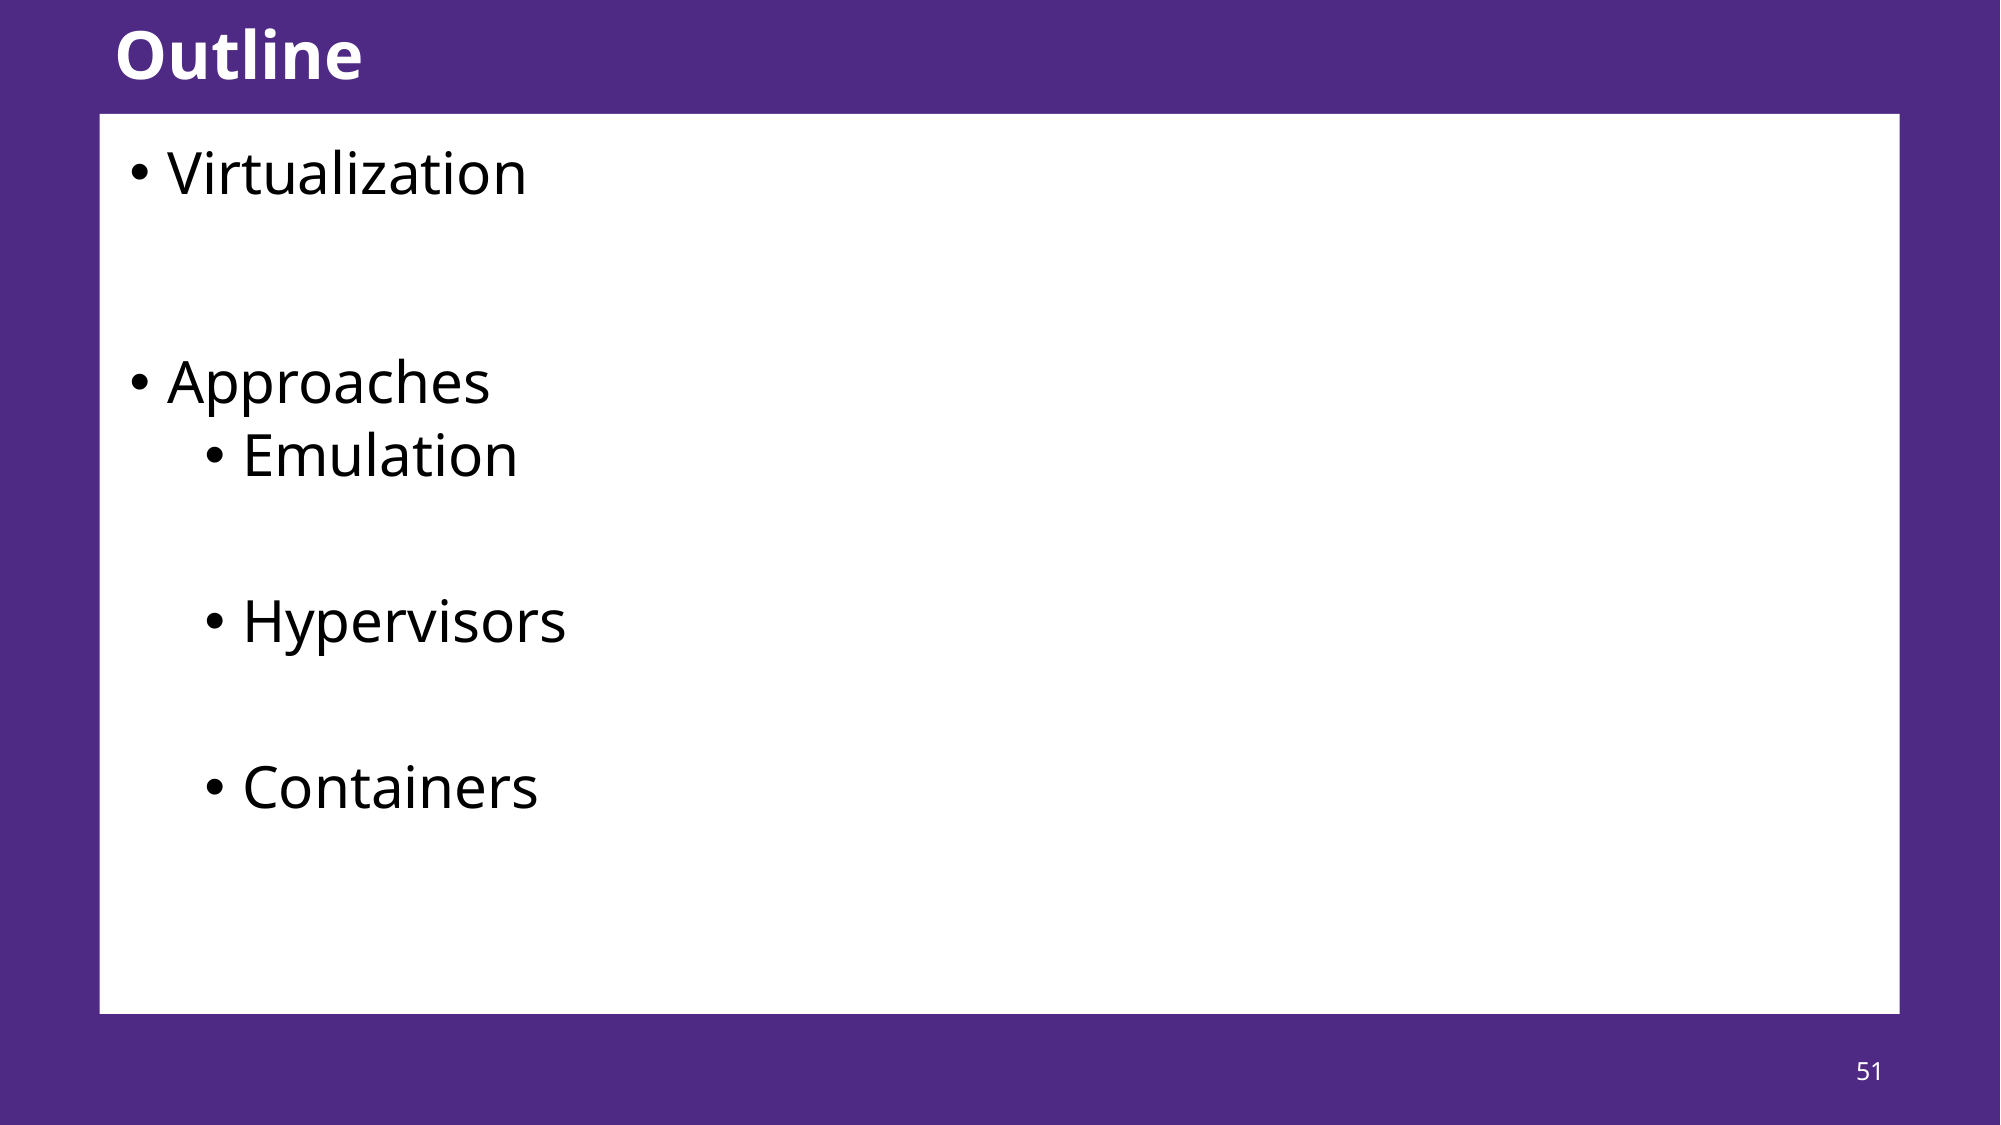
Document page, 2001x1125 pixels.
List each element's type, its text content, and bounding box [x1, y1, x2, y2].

list Virtualization Approaches Emulation Hypervisors Containers [99, 114, 1900, 1014]
title Outline [99, 1, 1900, 114]
slide_number 51 [1749, 1042, 1900, 1103]
